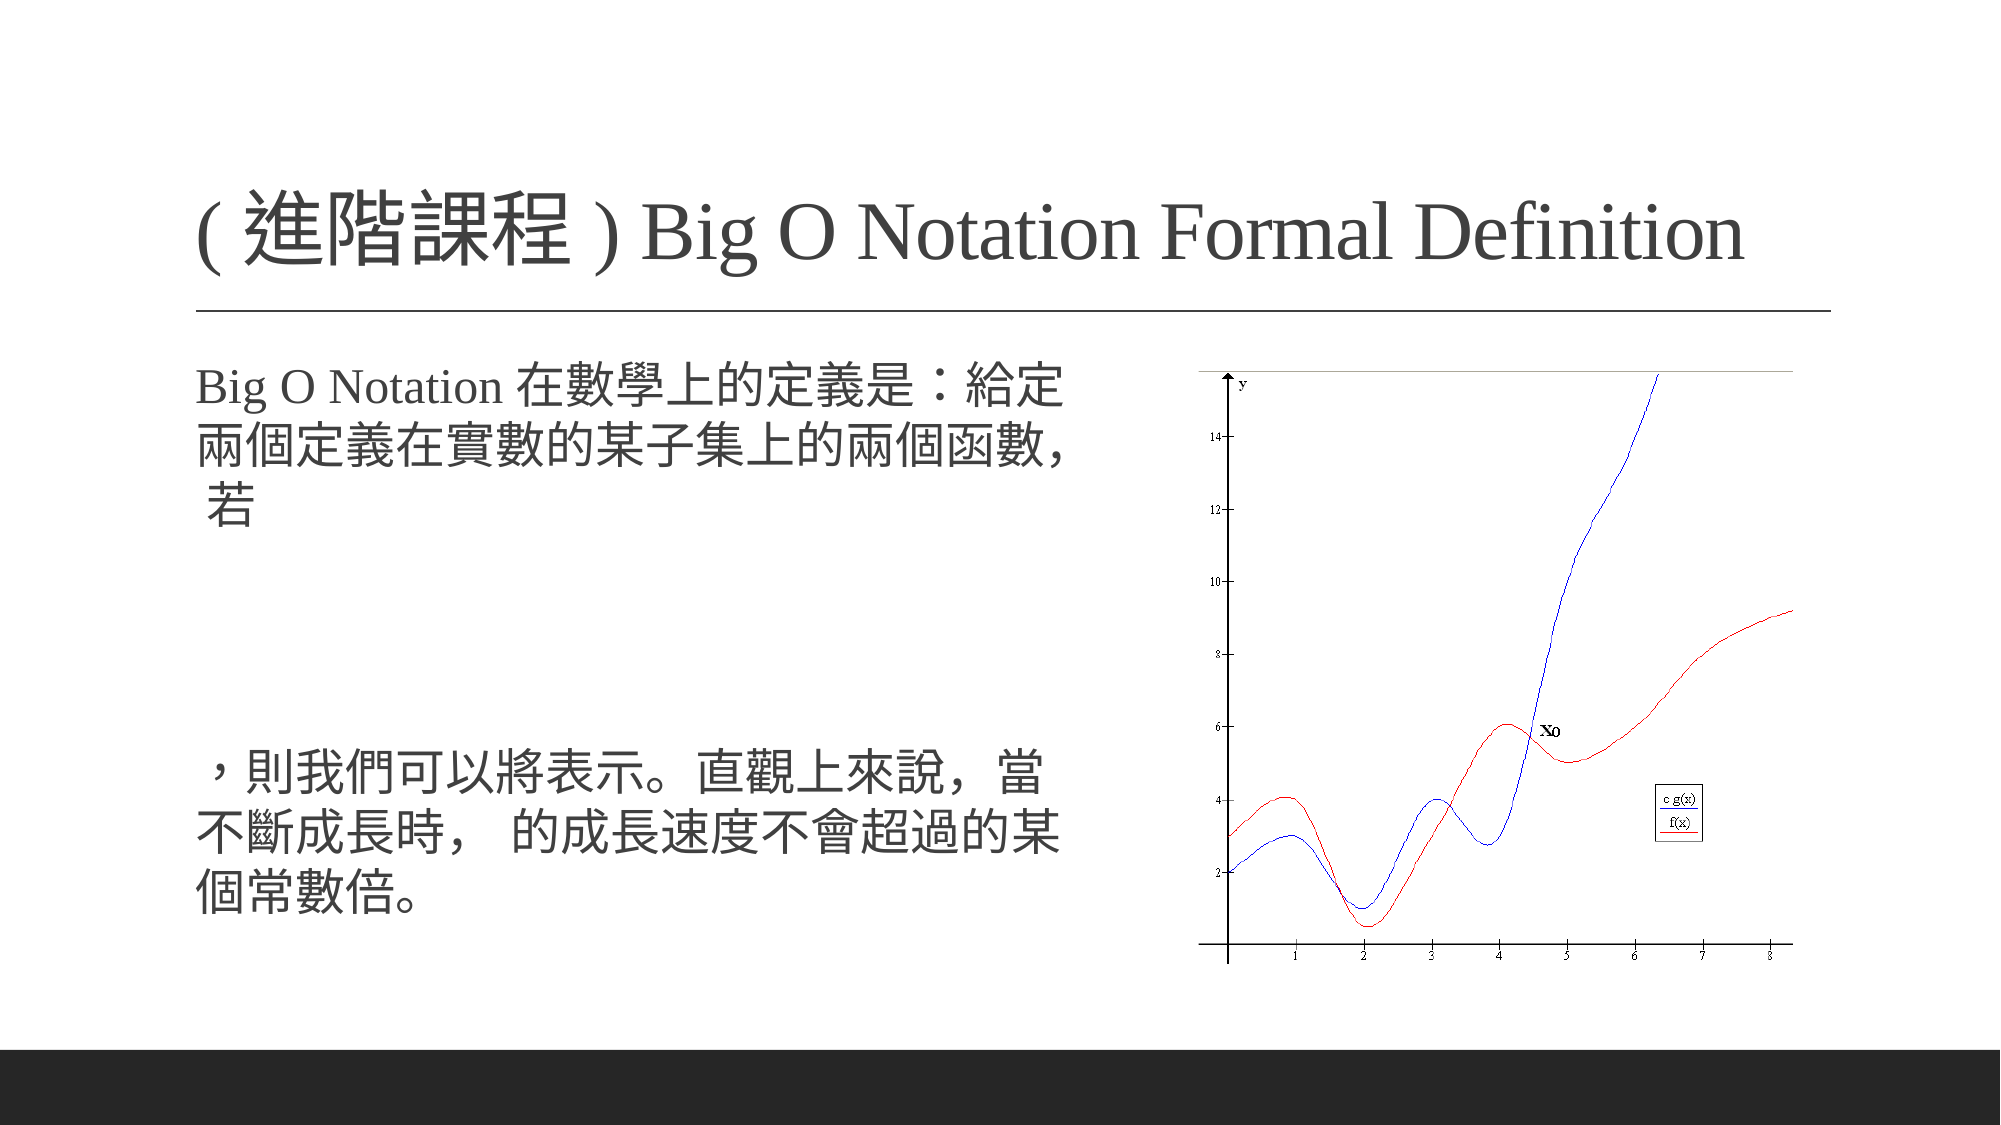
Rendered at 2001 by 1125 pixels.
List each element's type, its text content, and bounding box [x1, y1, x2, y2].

text_box [0, 0, 2000, 1049]
title (進階課程) Big O Notation Formal Definition [180, 47, 1830, 285]
text_box [0, 1049, 2000, 1125]
picture [1197, 371, 1794, 964]
